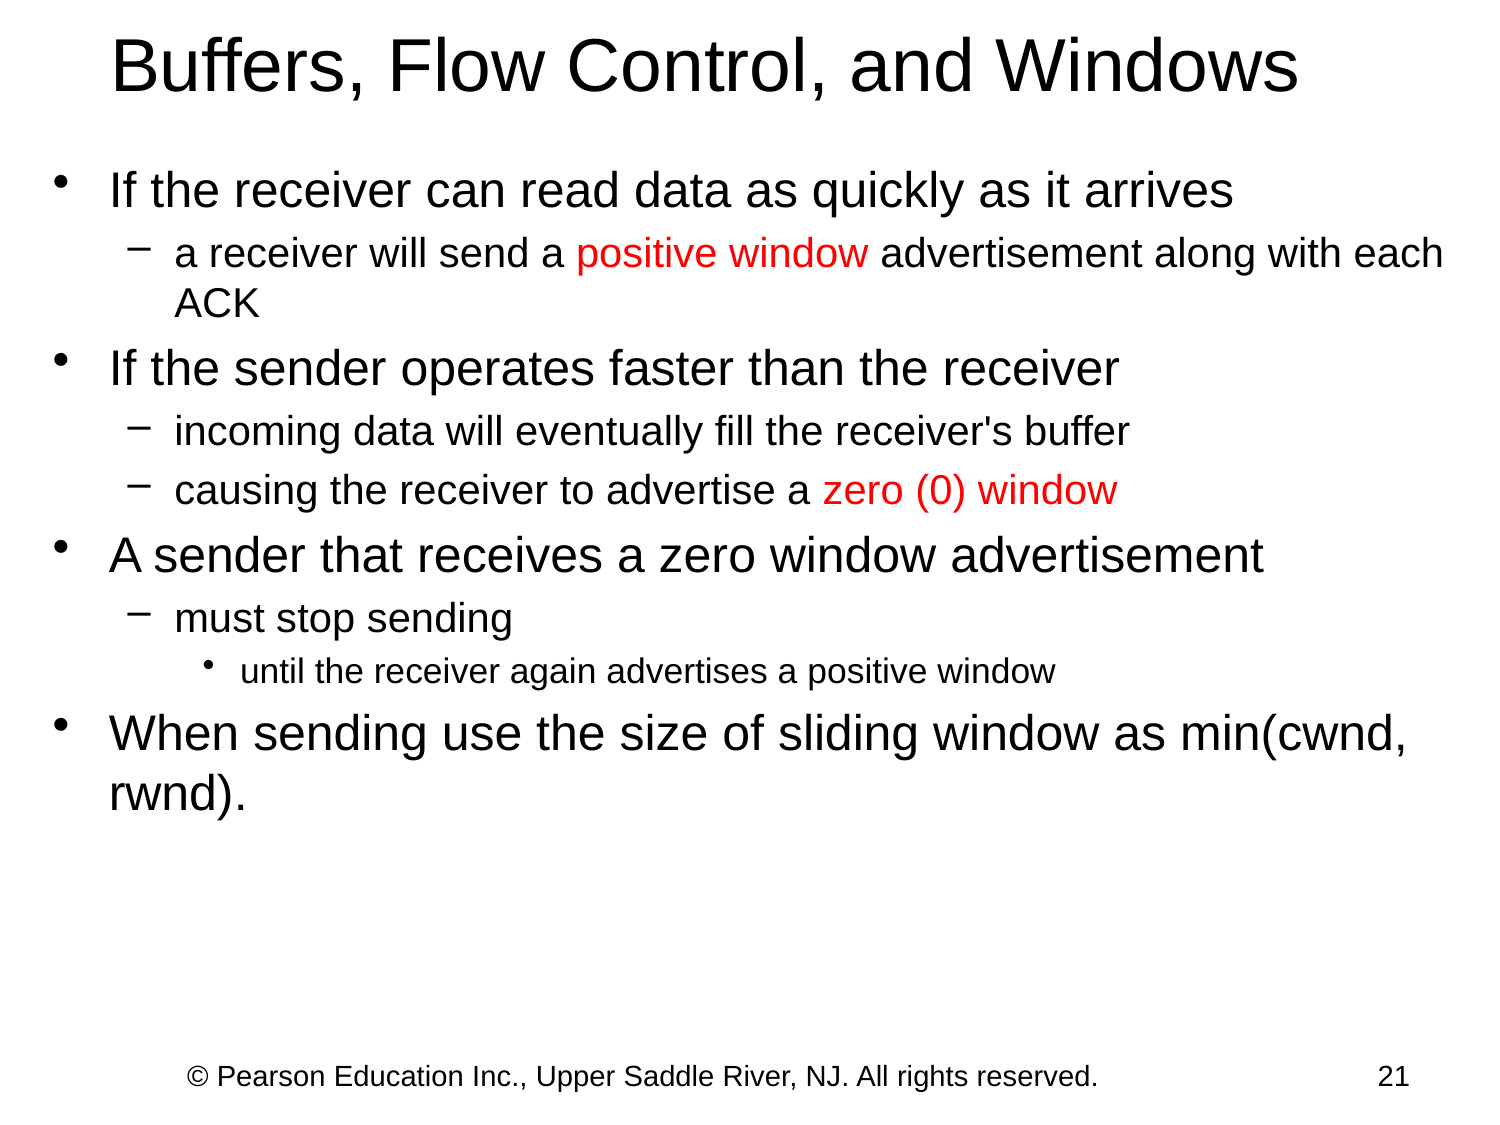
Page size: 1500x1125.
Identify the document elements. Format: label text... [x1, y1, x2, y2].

text_box © Pearson Education Inc., Upper Saddle River, NJ. All rights reserved. [87, 1050, 1200, 1103]
text_box 21 [1224, 1050, 1425, 1103]
list If the receiver can read data as quickly as it arrives a receiver will send a positive window advertisement along with each ACK If the sender operates faster than the receiver incoming data will eventually fill the receiver's buffer causing the receiver to advertise a zero (0) window A sender that receives a zero window advertisement must stop sending until the receiver again advertises a positive window When sending use the size of sliding window as min(cwnd, rwnd). [37, 149, 1463, 1038]
title Buffers, Flow Control, and Windows [15, 0, 1479, 138]
